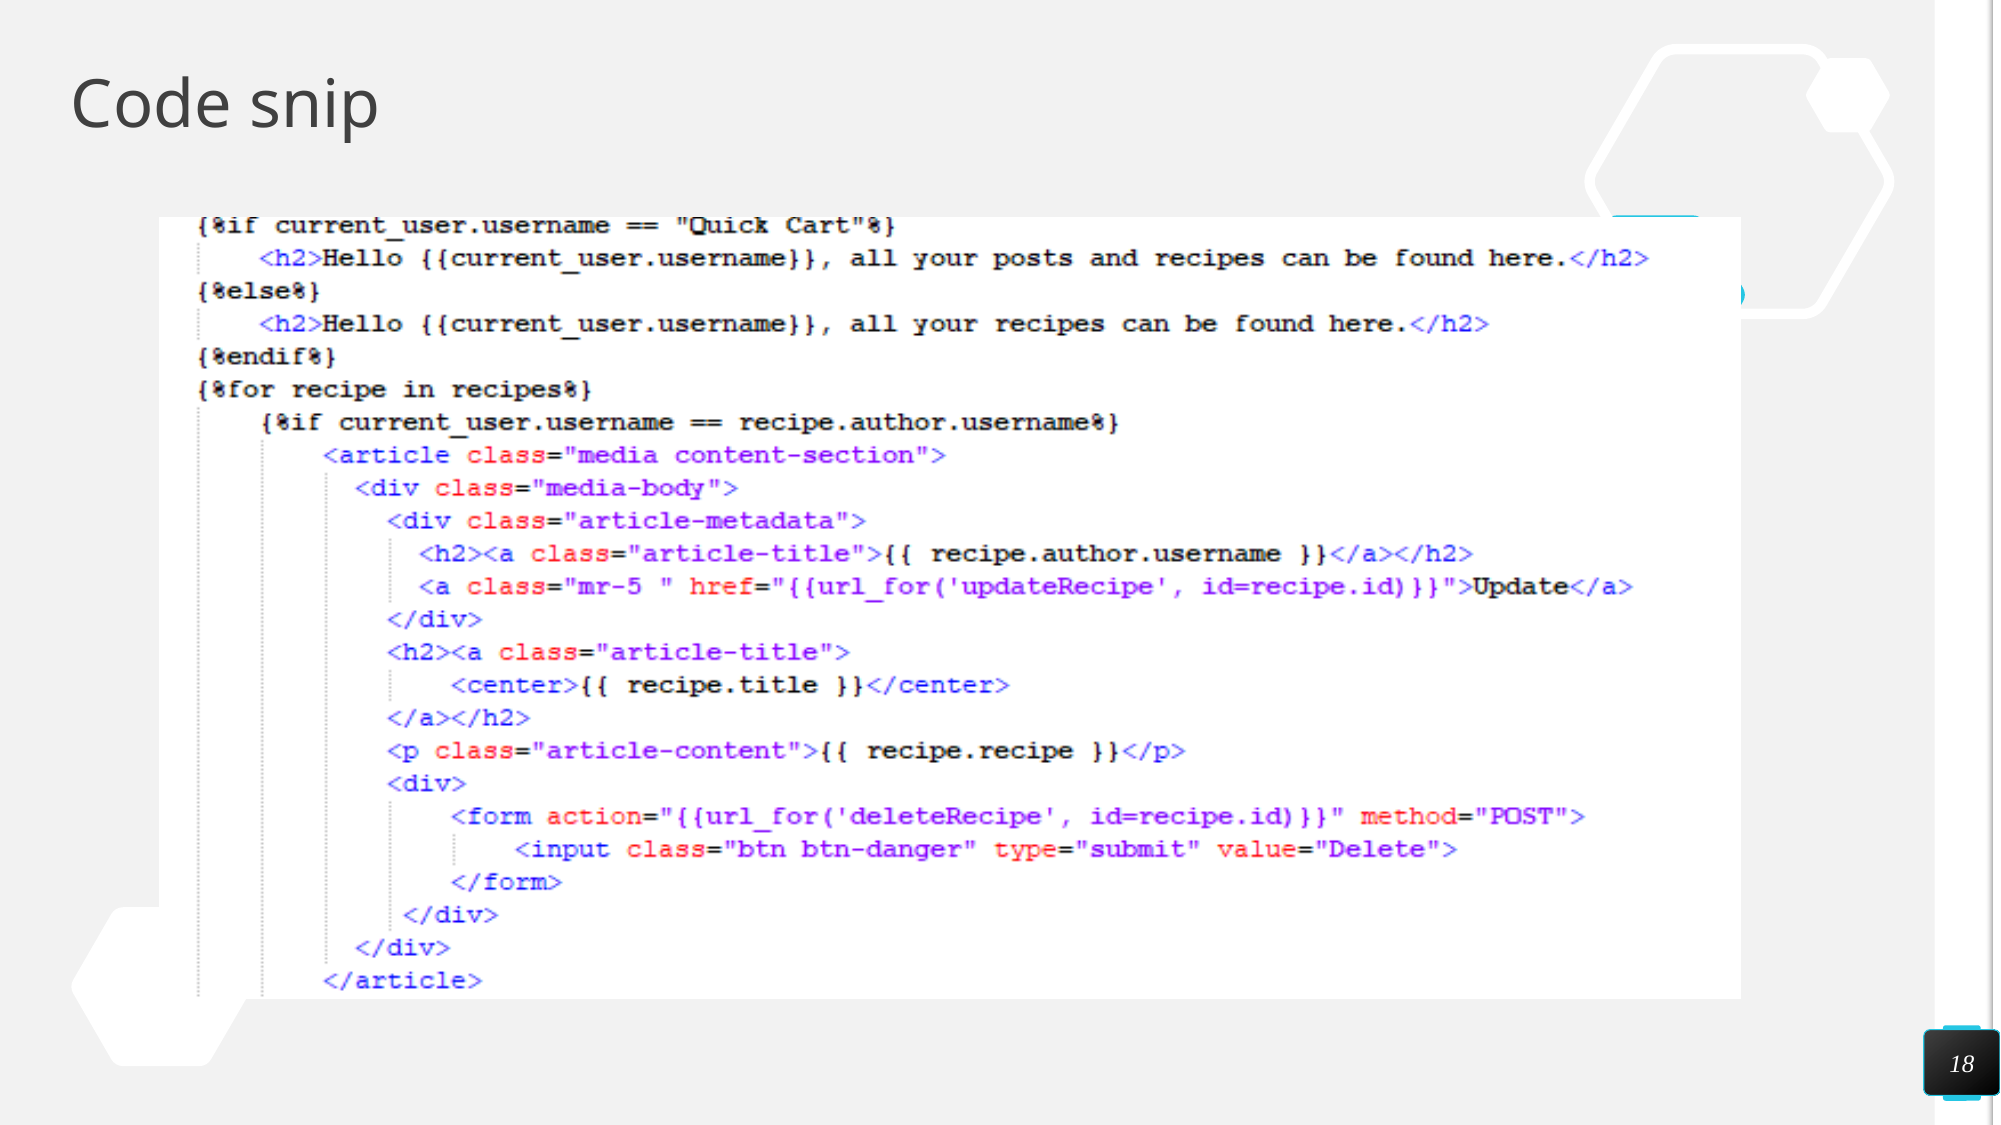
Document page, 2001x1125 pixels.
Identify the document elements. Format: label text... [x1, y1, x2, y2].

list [159, 217, 1741, 999]
slide_number 18 [1923, 1029, 2000, 1096]
title Code snip [70, 70, 1930, 142]
